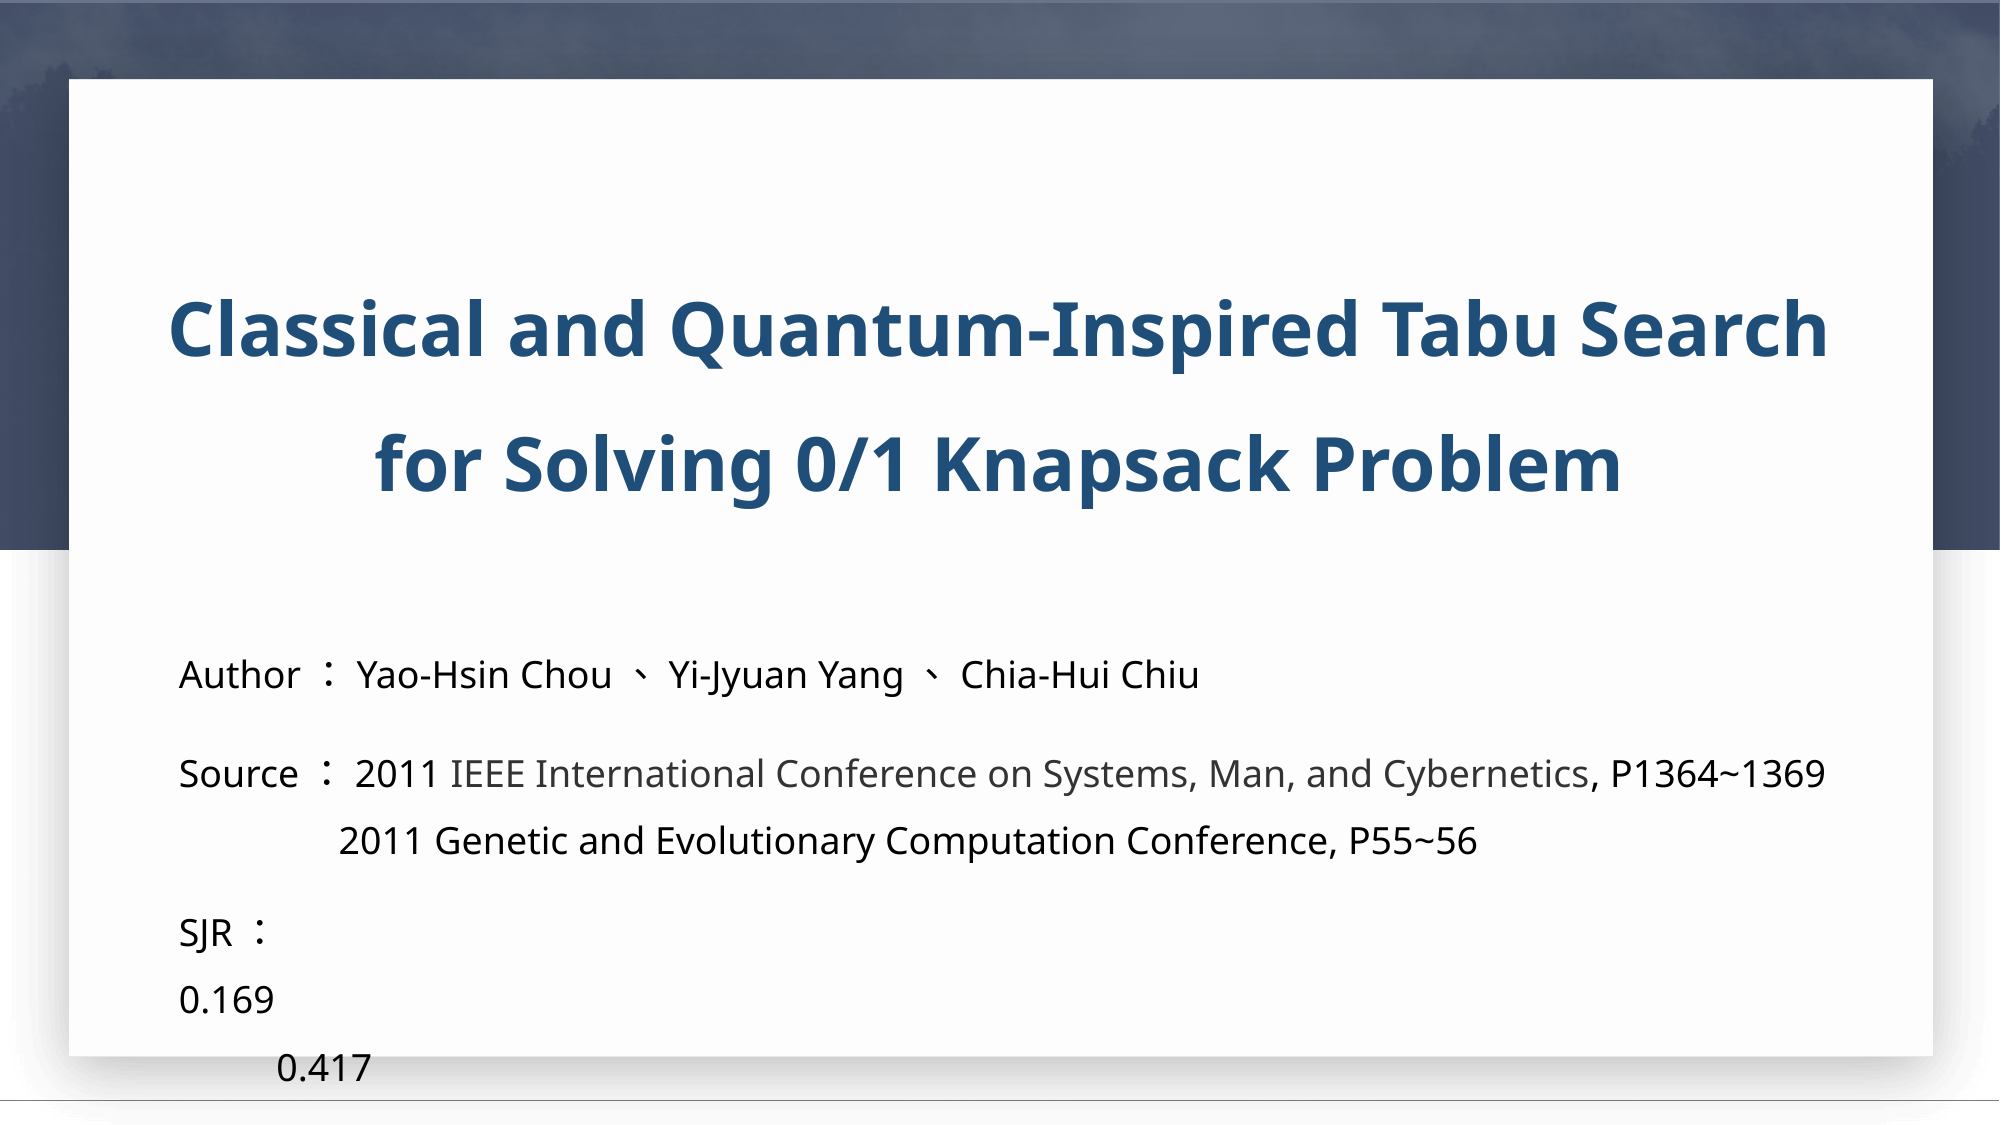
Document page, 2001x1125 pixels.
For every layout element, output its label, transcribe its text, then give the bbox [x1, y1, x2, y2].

text_box Author：Yao-Hsin Chou、Yi-Jyuan Yang、Chia-Hui Chiu [164, 644, 1216, 704]
text_box Classical and Quantum-Inspired Tabu Search for Solving 0/1 Knapsack Problem [145, 229, 1855, 514]
text_box Source：2011 IEEE International Conference on Systems, Man, and Cybernetics, P1364~1369 2011 Genetic and Evolutionary Computation Conference, P55~56 [164, 719, 1855, 870]
text_box SJR： 0.169 0.417 [164, 878, 406, 1096]
picture [0, 4, 1998, 1125]
